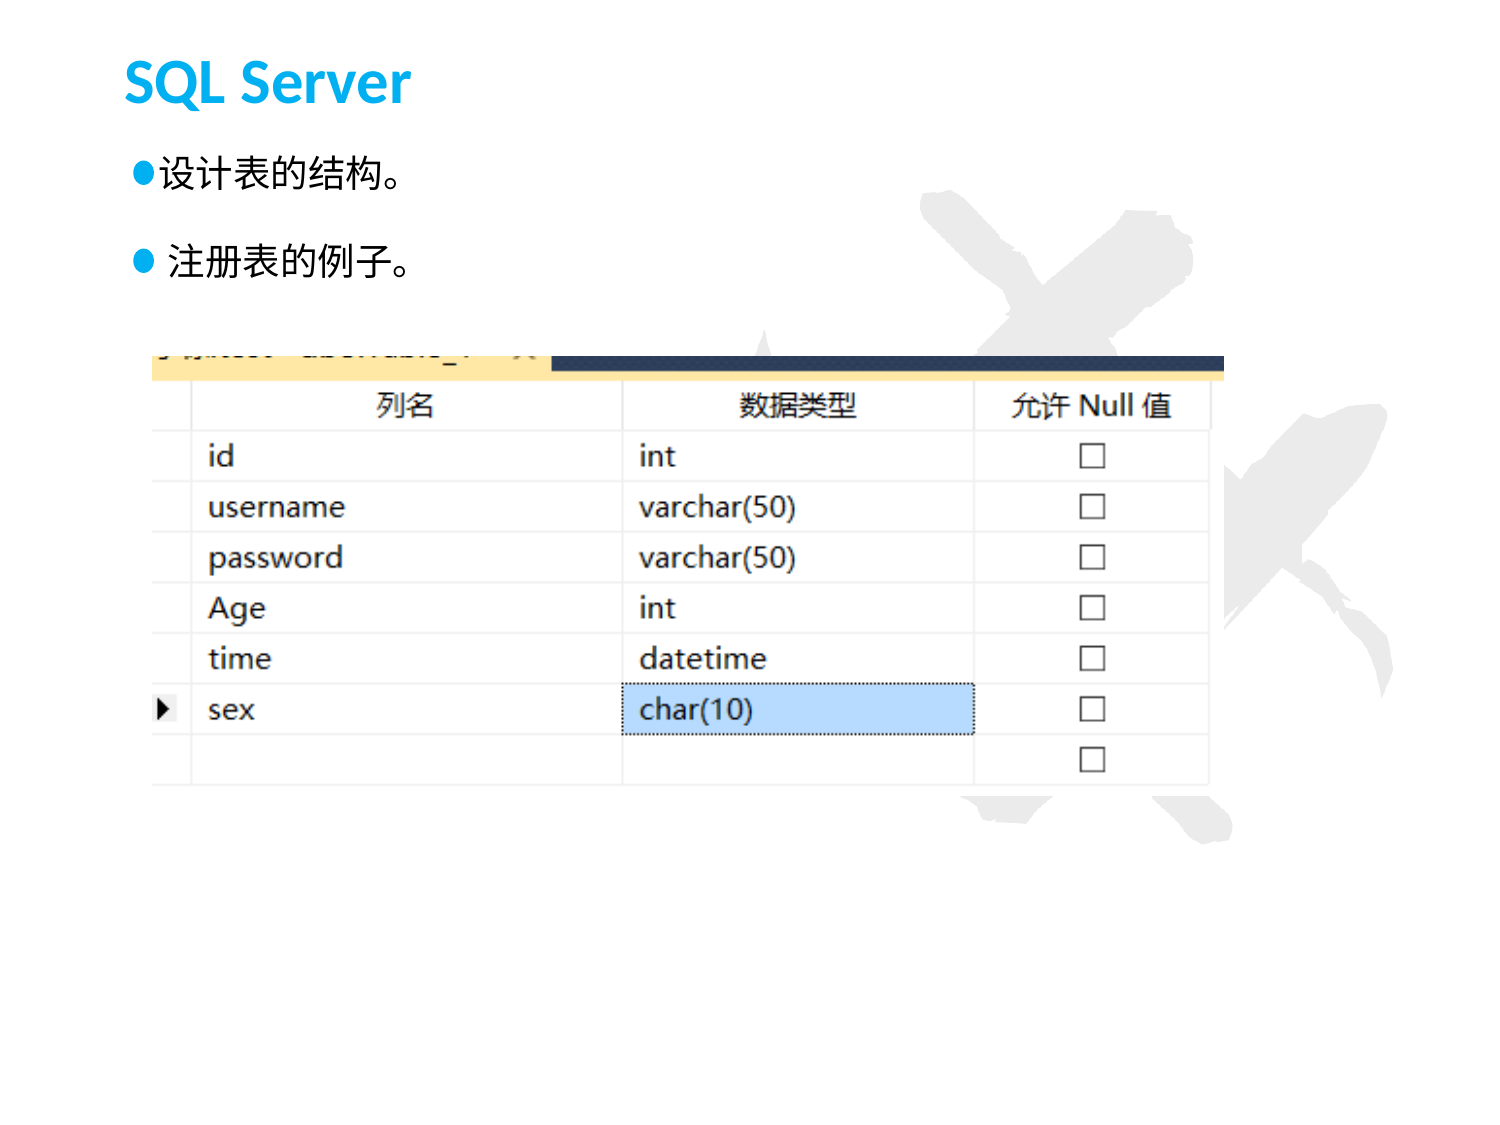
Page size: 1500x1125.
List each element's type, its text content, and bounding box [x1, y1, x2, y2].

text_box 注册表的例子。 [152, 230, 753, 291]
text_box 设计表的结构。 [143, 142, 1190, 203]
picture [152, 189, 1413, 845]
text_box [133, 248, 154, 273]
text_box [133, 160, 154, 185]
text_box SQL Server [52, 32, 485, 122]
